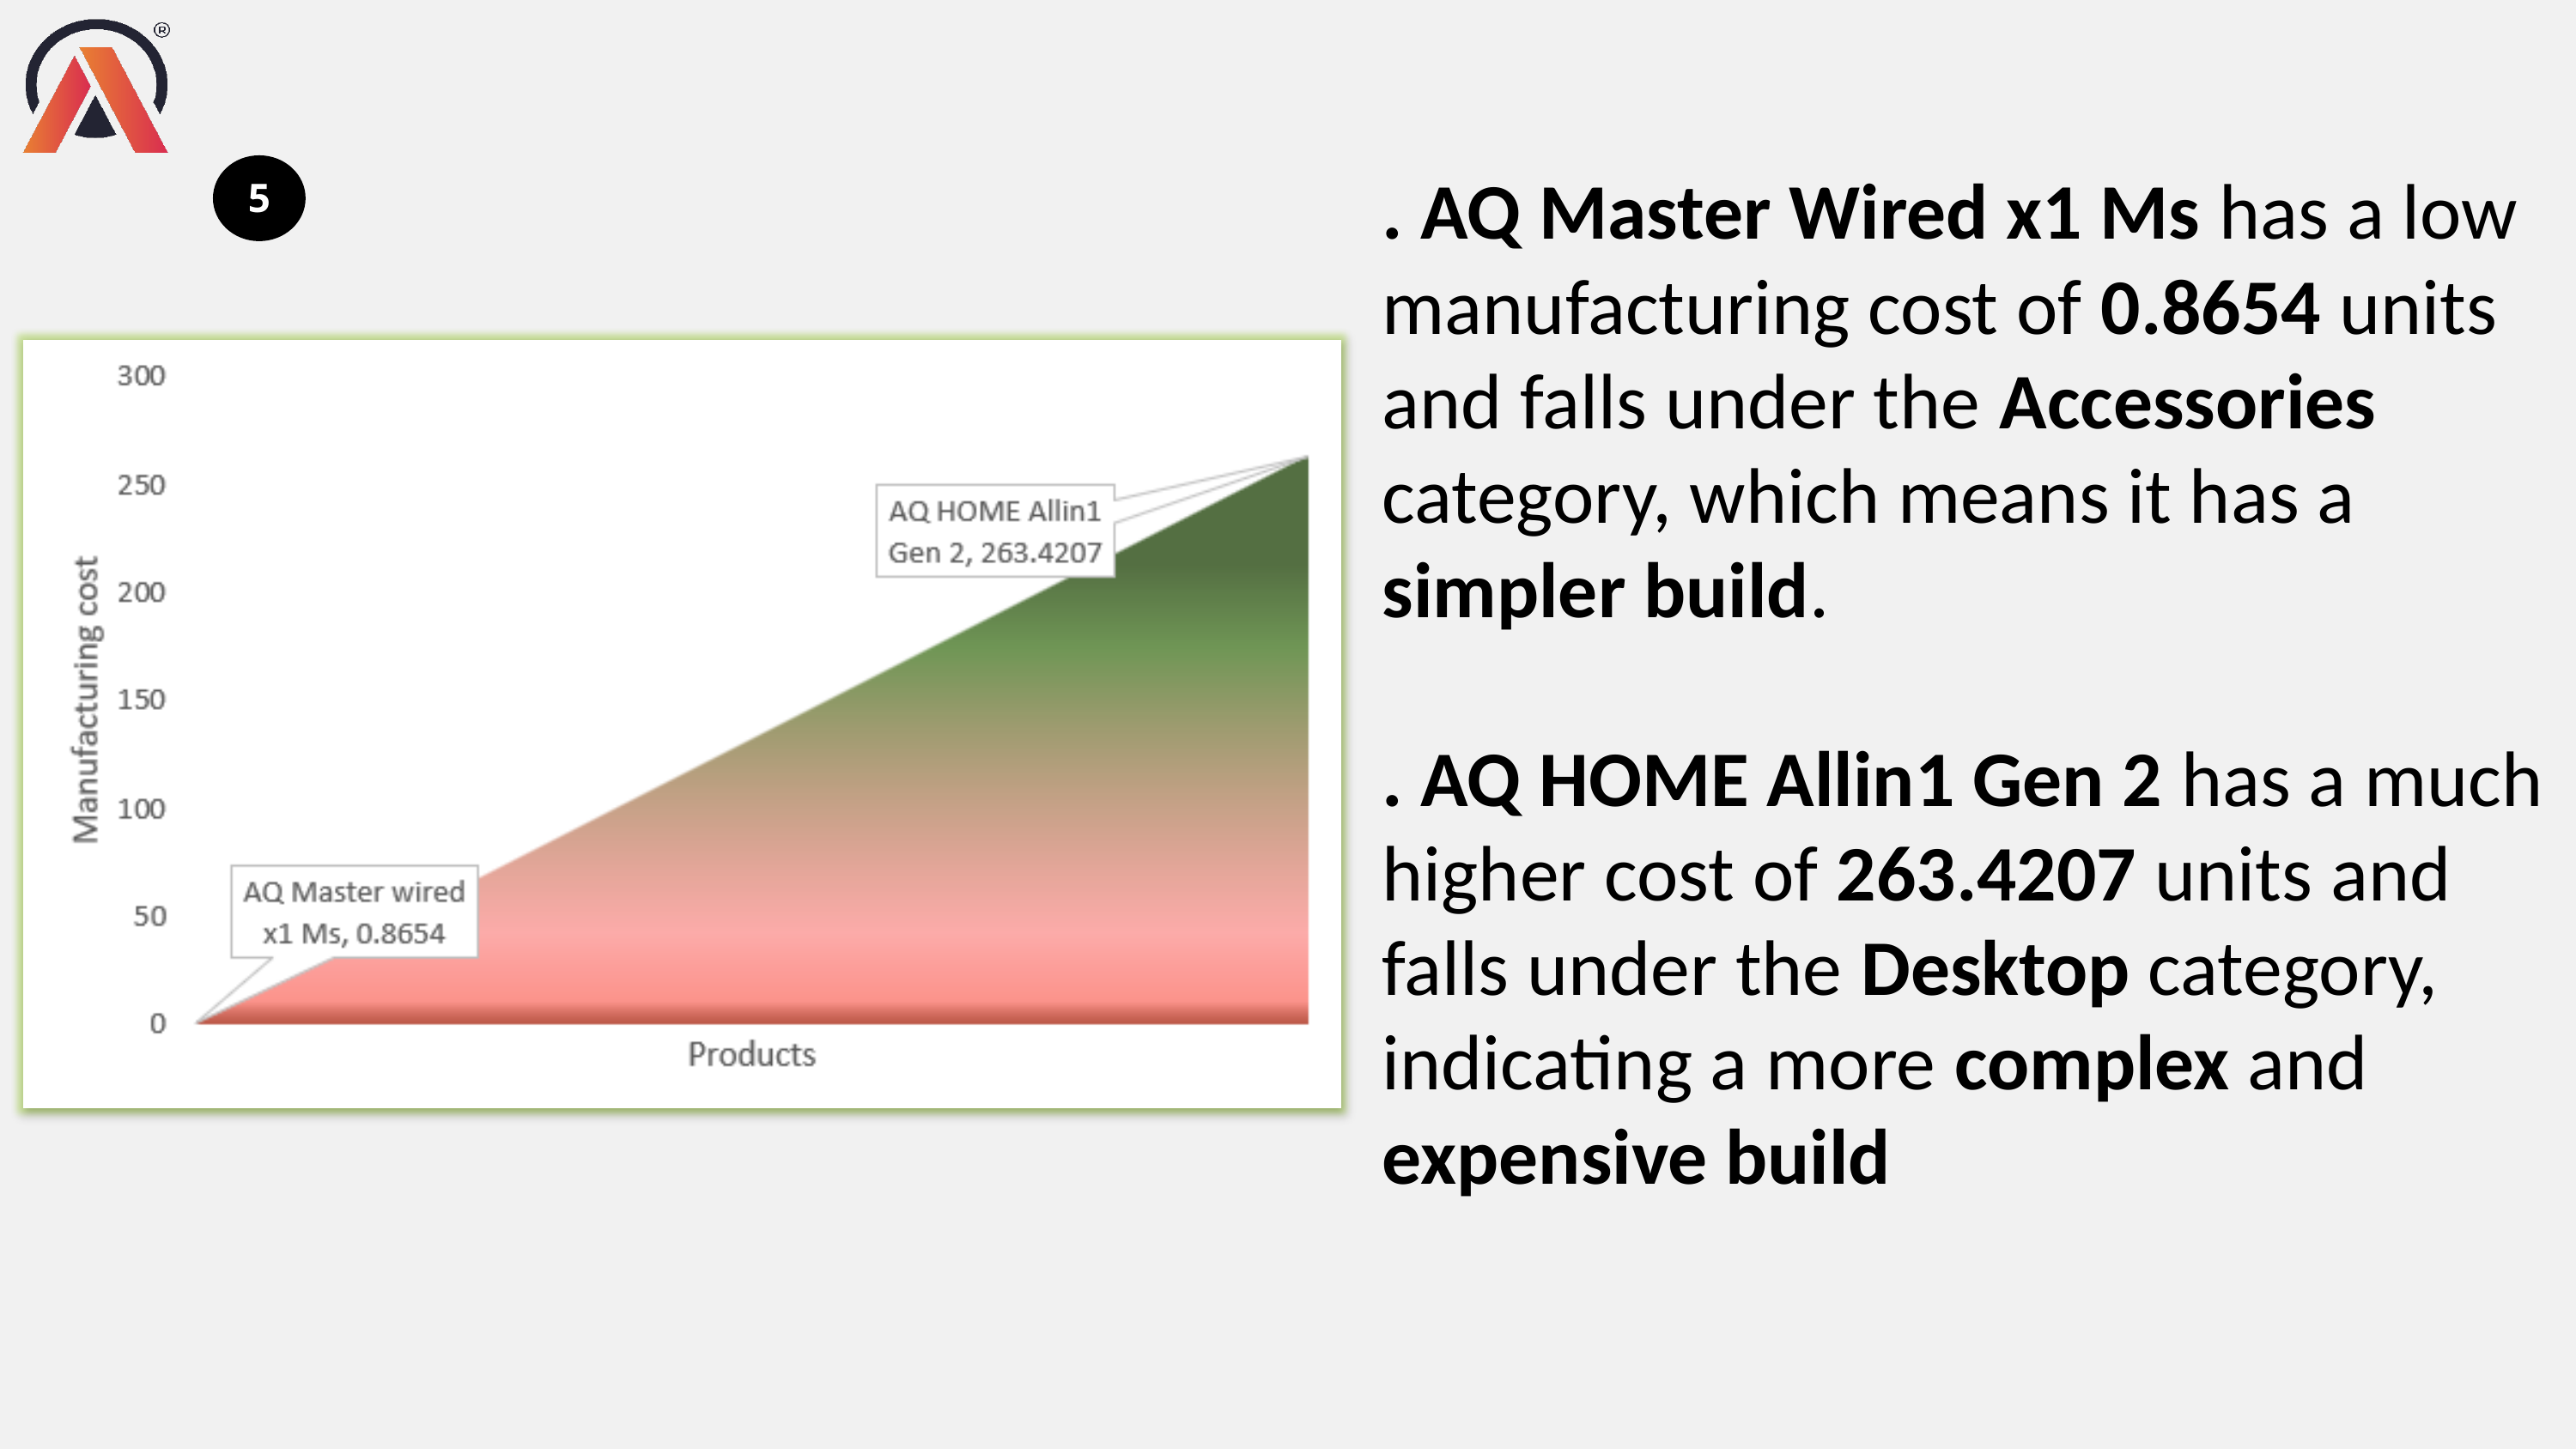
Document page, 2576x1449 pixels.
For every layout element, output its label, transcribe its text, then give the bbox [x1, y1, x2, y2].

text_box [1266, 201, 1369, 1251]
picture [23, 340, 1341, 1109]
text_box . AQ Master Wired x1 Ms has a low manufacturing cost of 0.8654 units and falls under the Accessories category, which means it has a simpler build. . AQ HOME Allin1 Gen 2 has a much higher cost of 263.4207 units and falls under the Desktop category, indicating a more complex and expensive build [1369, 154, 2576, 1382]
picture [21, 15, 175, 155]
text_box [212, 155, 307, 242]
